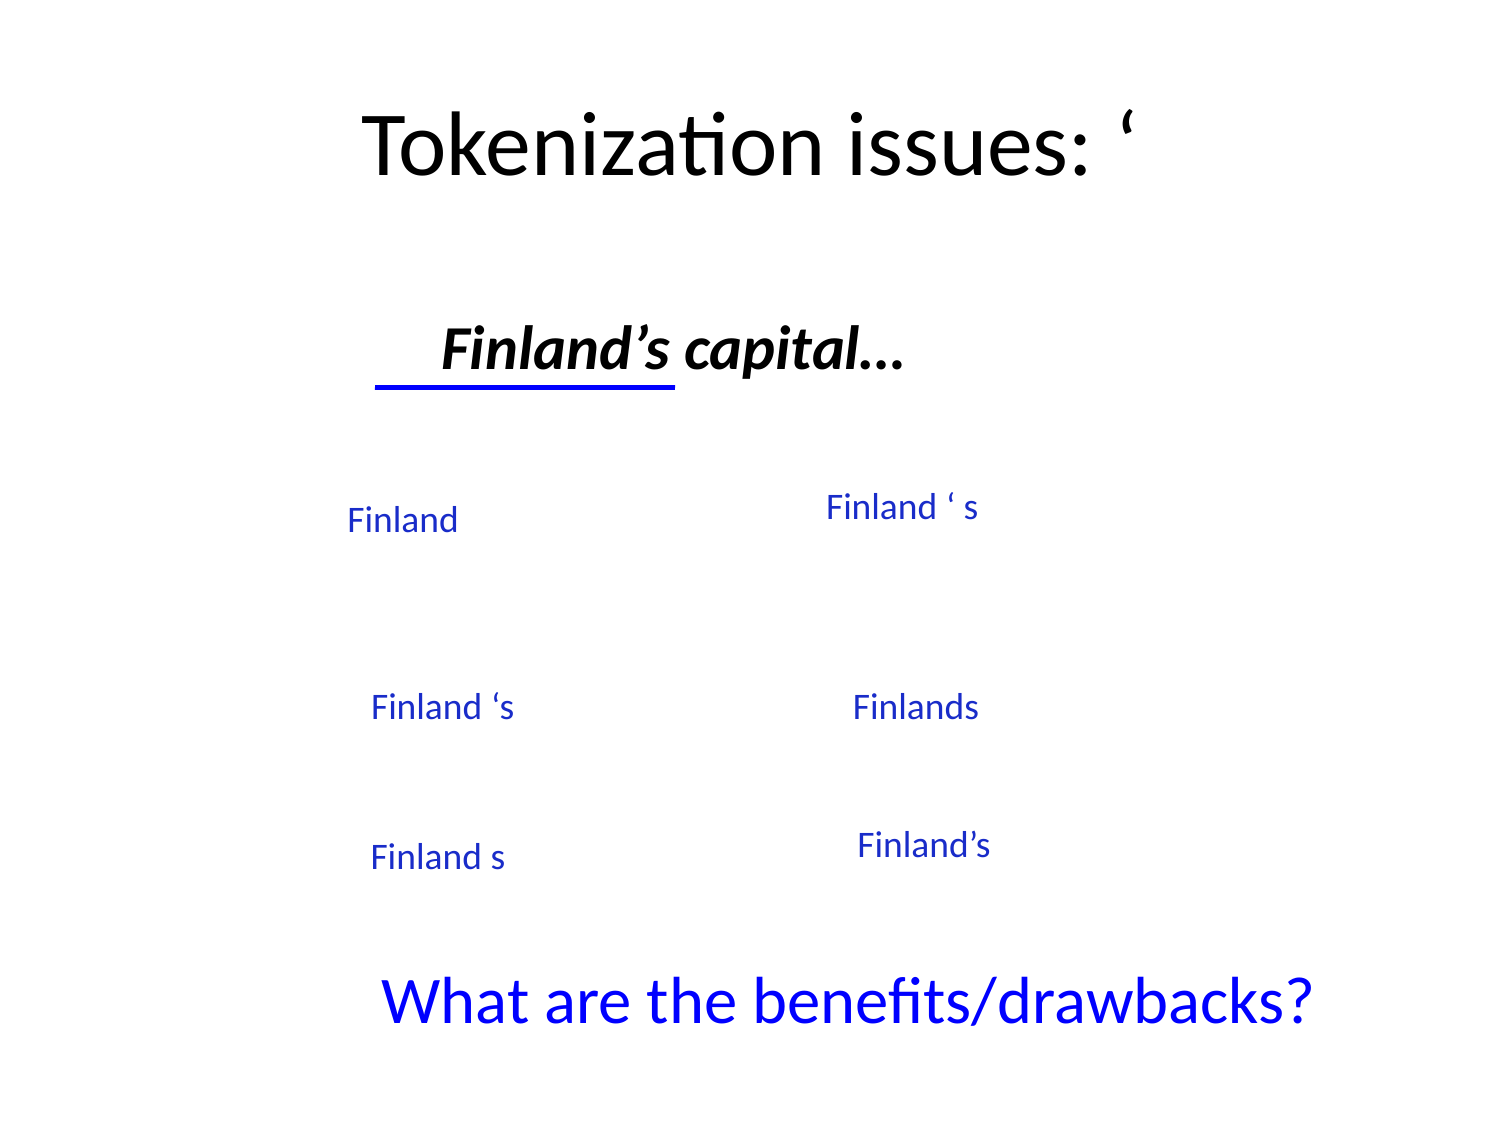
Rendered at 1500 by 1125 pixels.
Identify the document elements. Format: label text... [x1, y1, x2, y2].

text_box What are the benefits/drawbacks? [366, 949, 1332, 1045]
text_box Finland’s capital… [426, 299, 920, 390]
text_box Finland’s [842, 812, 1006, 873]
text_box Finland s [355, 824, 521, 885]
text_box Finland [332, 487, 475, 548]
title Tokenization issues: ‘ [75, 45, 1425, 233]
text_box Finland ‘ s [811, 474, 994, 535]
text_box Finland ‘s [356, 674, 530, 735]
text_box Finlands [838, 674, 995, 735]
